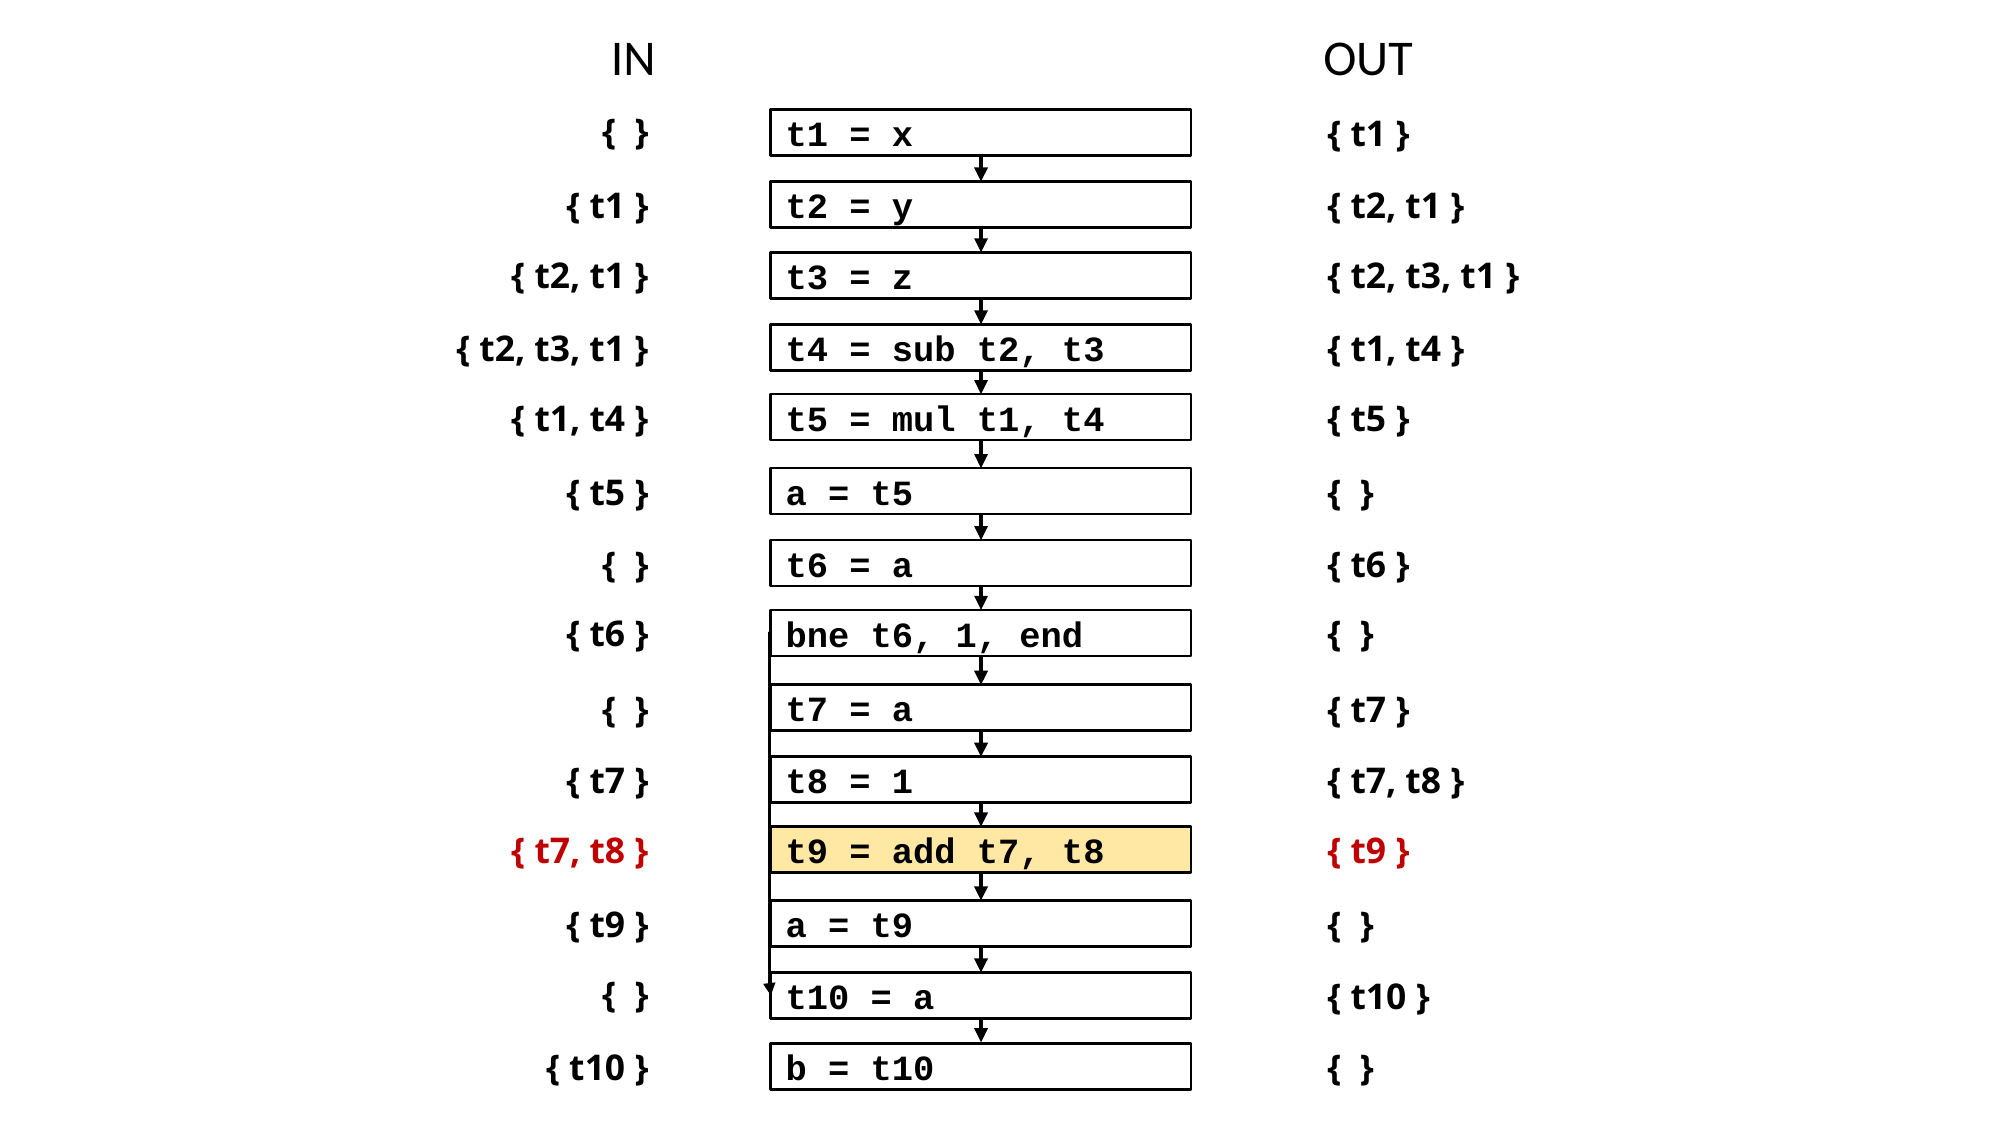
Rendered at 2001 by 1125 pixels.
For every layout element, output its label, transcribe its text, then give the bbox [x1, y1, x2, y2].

text_box { } [1311, 899, 1706, 948]
text_box { t7, t8 } [269, 825, 665, 874]
text_box t9 = add t7, t8 [784, 825, 1192, 874]
text_box { t9 } [1311, 825, 1706, 874]
text_box { t1, t4 } [269, 393, 665, 441]
text_box { t1 } [1311, 108, 1706, 157]
text_box t8 = 1 [784, 755, 1192, 804]
text_box { t1 } [269, 180, 665, 229]
text_box { } [1311, 1042, 1706, 1091]
text_box t5 = mul t1, t4 [769, 393, 1192, 441]
text_box t2 = y [769, 180, 1192, 229]
text_box a = t9 [784, 899, 1192, 948]
text_box { } [269, 539, 665, 587]
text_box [770, 632, 774, 996]
text_box { t10 } [1311, 971, 1706, 1020]
text_box { } [1311, 467, 1706, 516]
text_box bne t6, 1, end [769, 609, 1192, 657]
text_box t6 = a [769, 539, 1192, 587]
text_box { t6 } [1311, 539, 1706, 587]
text_box { } [269, 969, 665, 1018]
text_box { t7 } [269, 755, 665, 804]
text_box { t2, t3, t1 } [1311, 250, 1706, 299]
text_box t3 = z [769, 251, 1192, 300]
text_box { t2, t3, t1 } [269, 323, 665, 372]
text_box { t9 } [269, 899, 665, 948]
text_box { } [1311, 608, 1706, 656]
text_box { t6 } [269, 608, 665, 656]
text_box { t7 } [1311, 684, 1706, 733]
text_box { t7, t8 } [1311, 755, 1706, 804]
text_box { t2, t1 } [269, 250, 665, 299]
text_box b = t10 [769, 1042, 1192, 1091]
text_box { } [269, 106, 665, 155]
text_box OUT [1308, 18, 1431, 94]
text_box t7 = a [784, 683, 1192, 732]
text_box t10 = a [769, 971, 1192, 1020]
text_box t1 = x [769, 108, 1192, 157]
text_box t4 = sub t2, t3 [769, 323, 1192, 372]
text_box { t10 } [269, 1042, 665, 1091]
text_box { t5 } [269, 467, 665, 516]
text_box { t1, t4 } [1311, 323, 1706, 372]
text_box { } [269, 684, 665, 733]
text_box a = t5 [769, 467, 1192, 515]
text_box IN [595, 18, 688, 94]
text_box { t5 } [1311, 393, 1706, 441]
text_box { t2, t1 } [1311, 180, 1706, 229]
